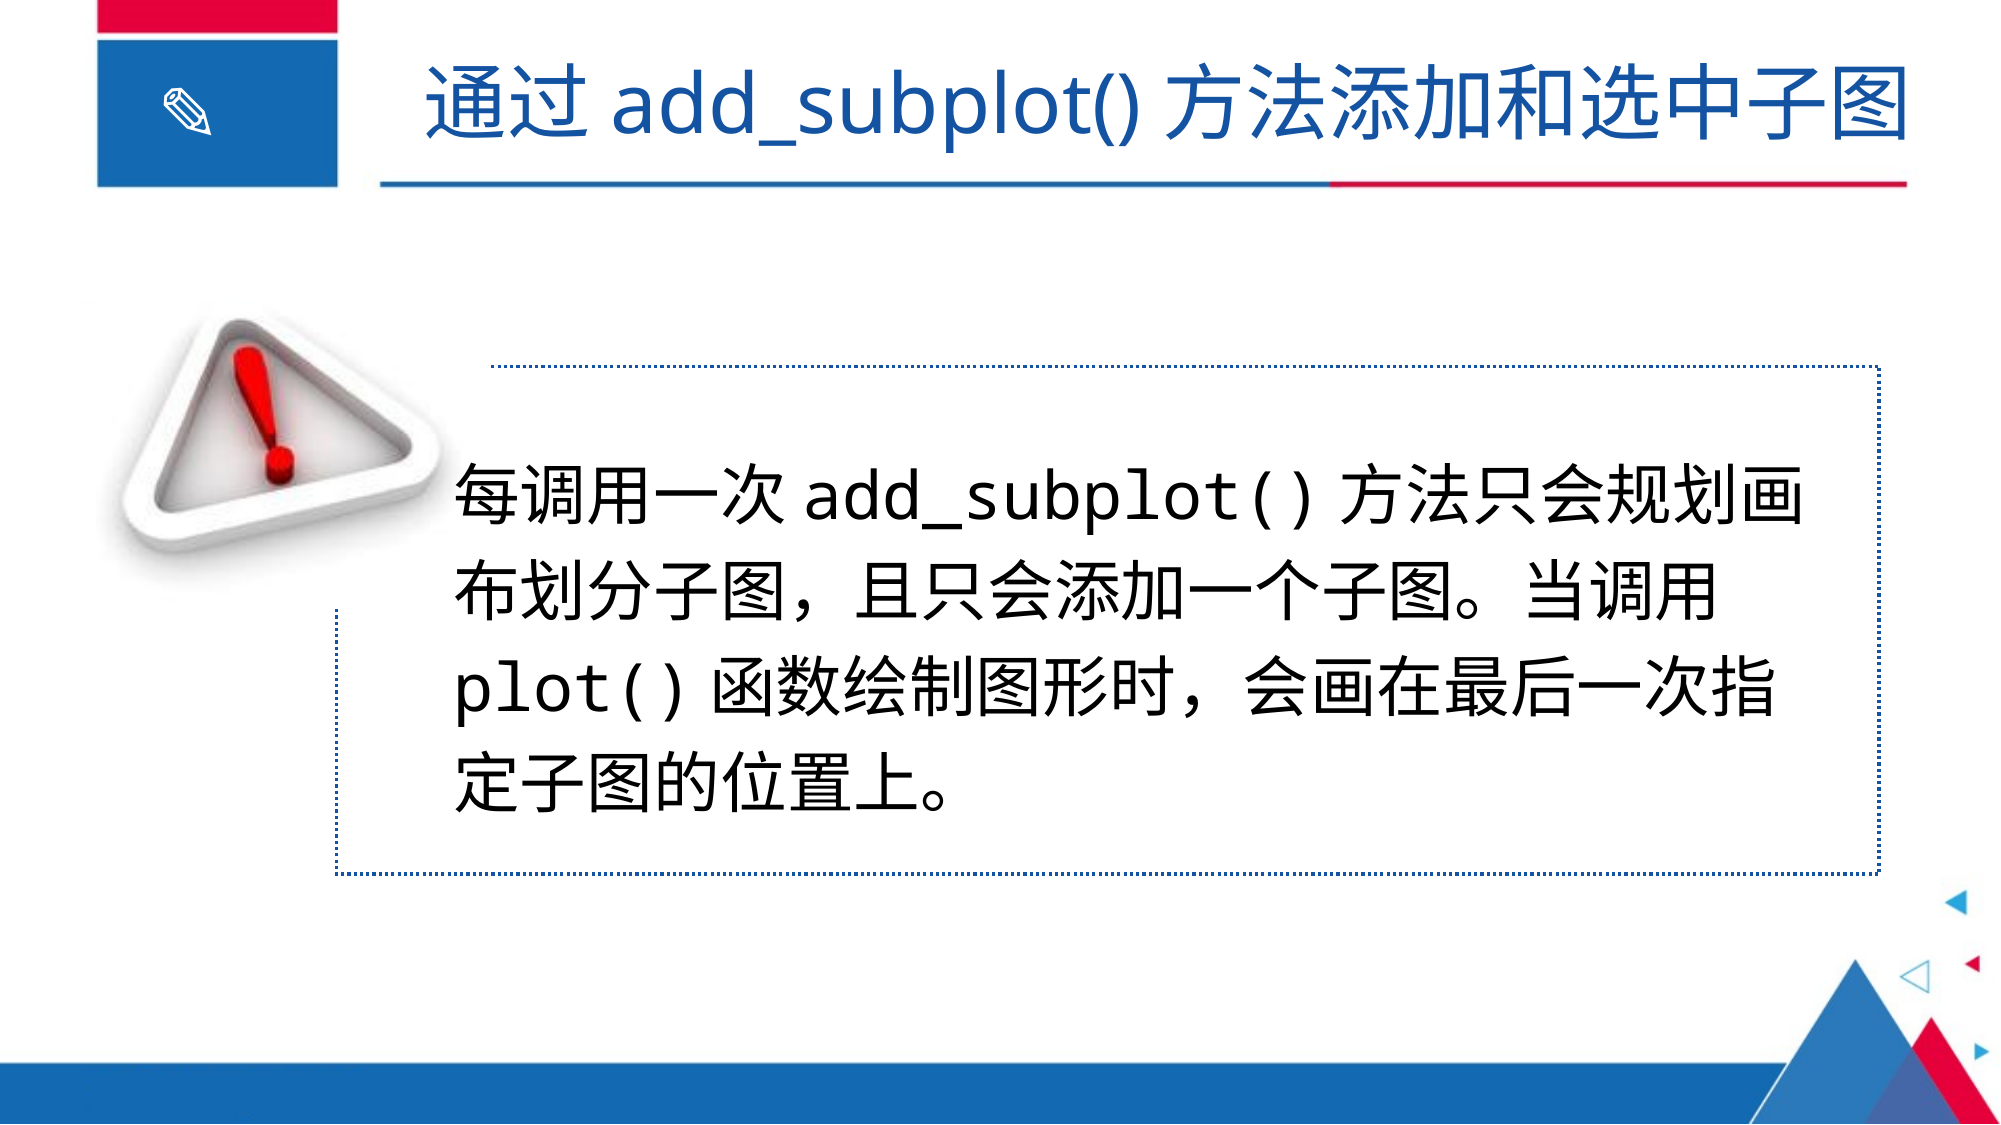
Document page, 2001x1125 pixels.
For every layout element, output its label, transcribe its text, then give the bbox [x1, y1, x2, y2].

text_box 每调用一次add_subplot()方法只会规划画布划分子图，且只会添加一个子图。当调用plot()函数绘制图形时，会画在最后一次指定子图的位置上。 [438, 429, 1831, 829]
picture [0, 0, 2000, 1124]
text_box 通过add_subplot()方法添加和选中子图 [409, 43, 1941, 158]
text_box [336, 365, 1880, 875]
